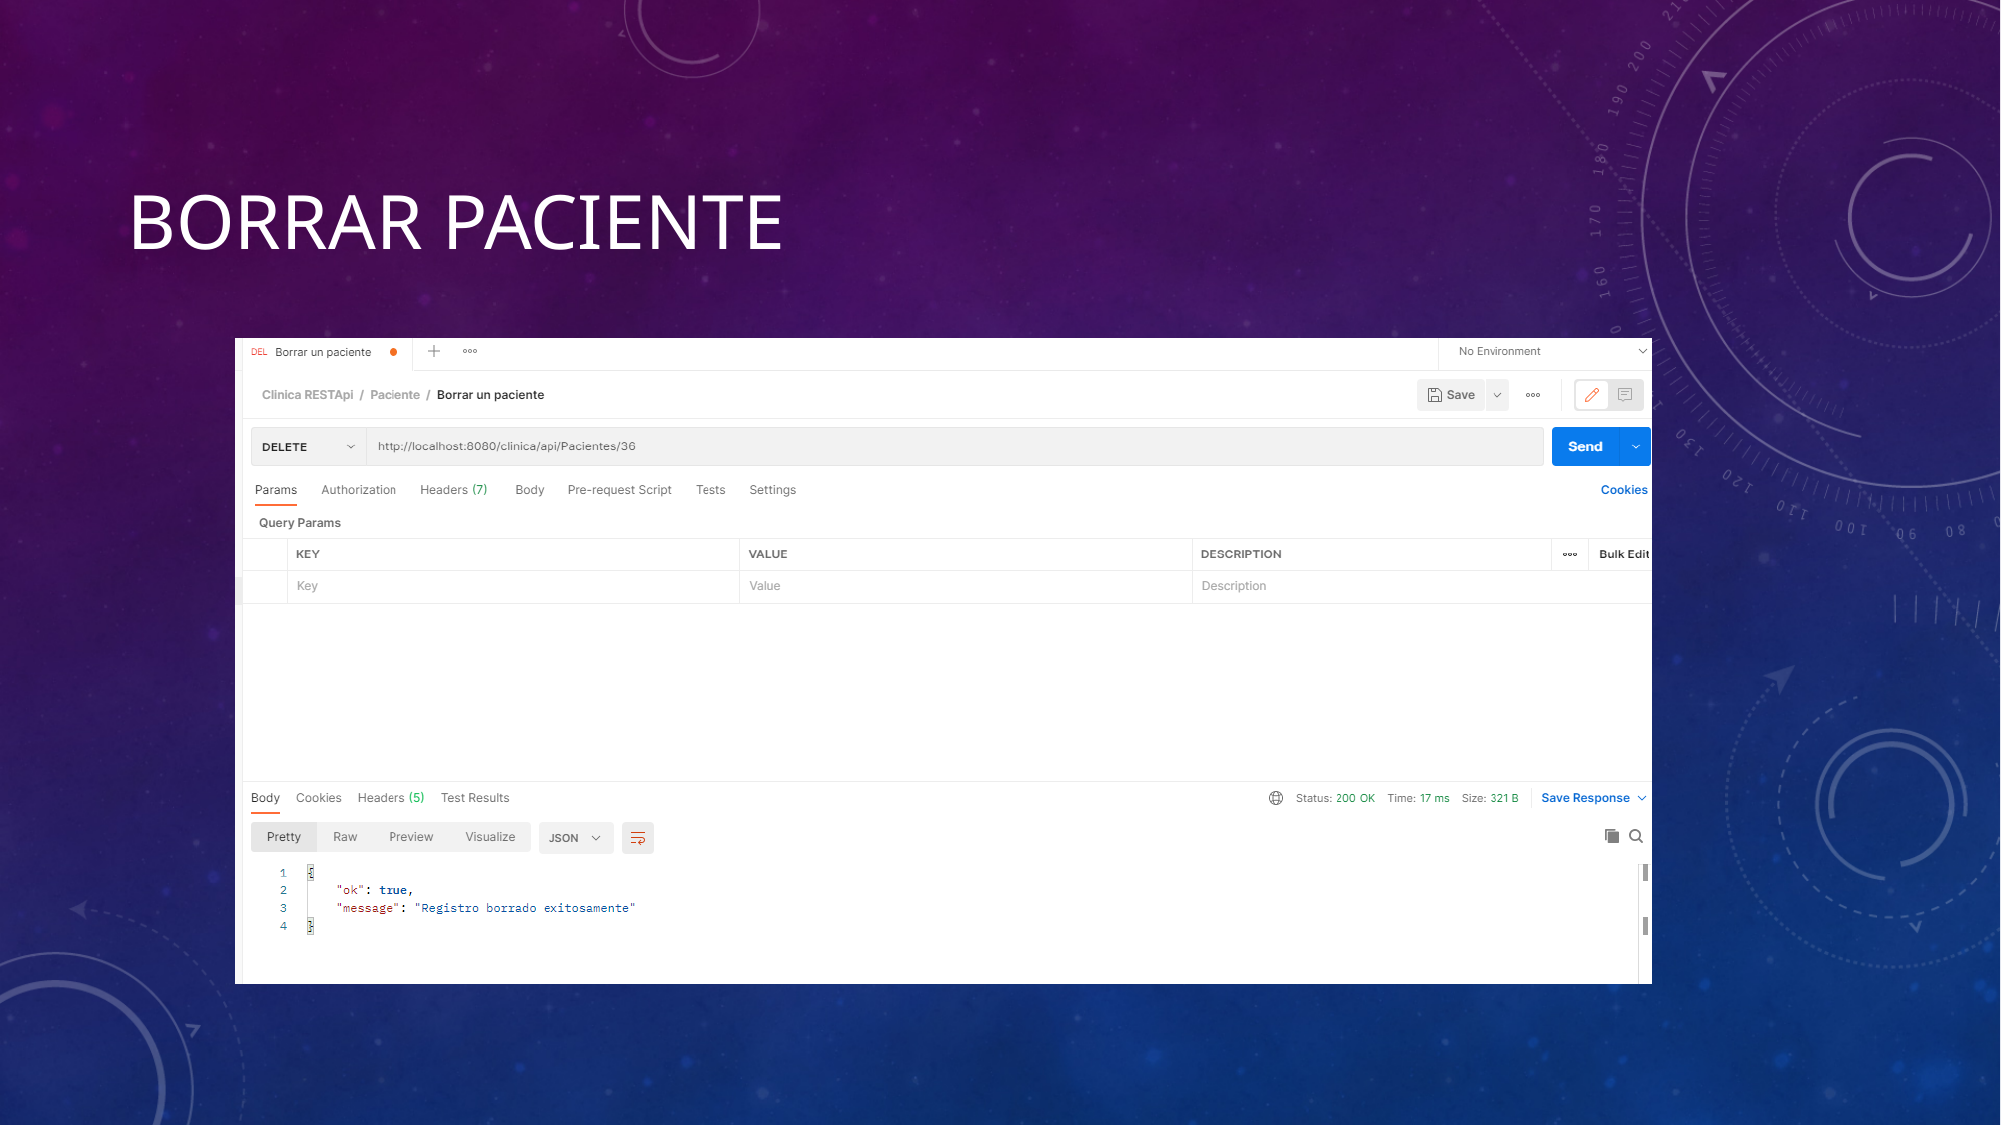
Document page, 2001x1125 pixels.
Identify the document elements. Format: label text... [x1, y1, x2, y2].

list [235, 338, 1652, 984]
picture [0, 0, 2001, 1125]
title Borrar paciente [112, 99, 1775, 339]
